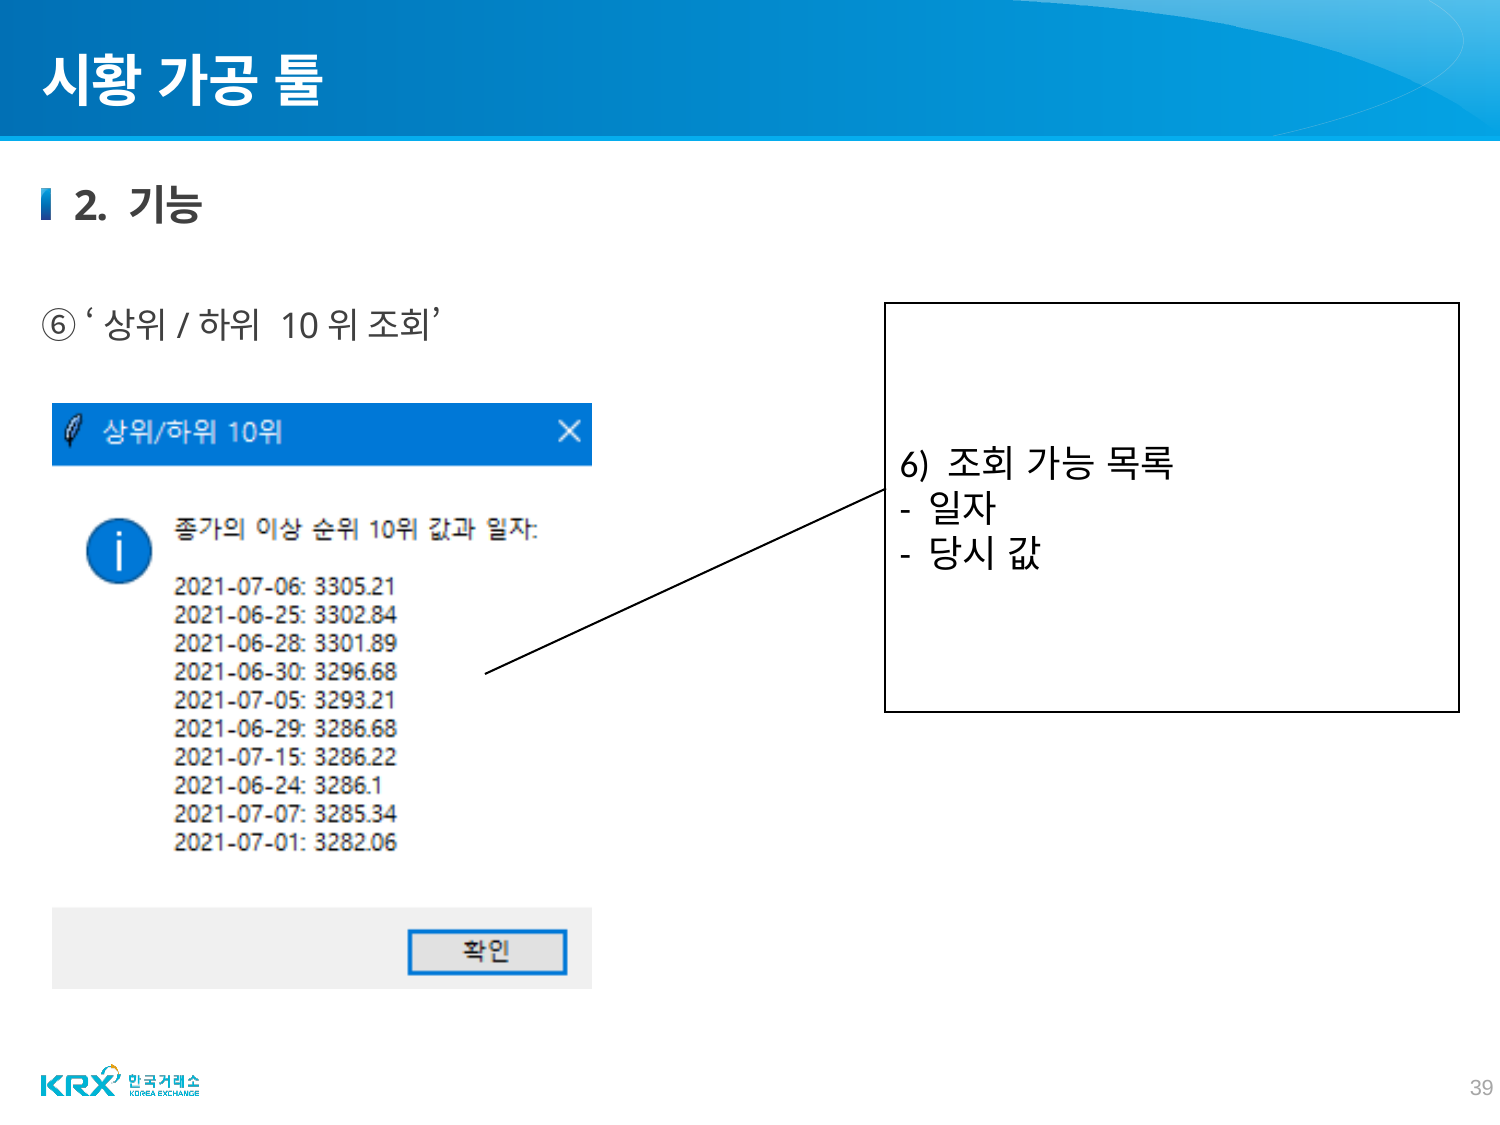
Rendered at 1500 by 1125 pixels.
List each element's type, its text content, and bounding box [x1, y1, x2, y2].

list 시황 가공 툴 [0, 0, 1500, 139]
picture [52, 403, 592, 989]
picture [41, 201, 51, 220]
list 2. 기능 [41, 178, 1459, 285]
list ⑥ ‘상위/하위 10위 조회’ [41, 302, 884, 345]
picture [41, 1064, 199, 1096]
text_box 6) 조회 가능 목록 - 일자 - 당시 값 [592, 302, 1460, 713]
picture [41, 187, 51, 194]
